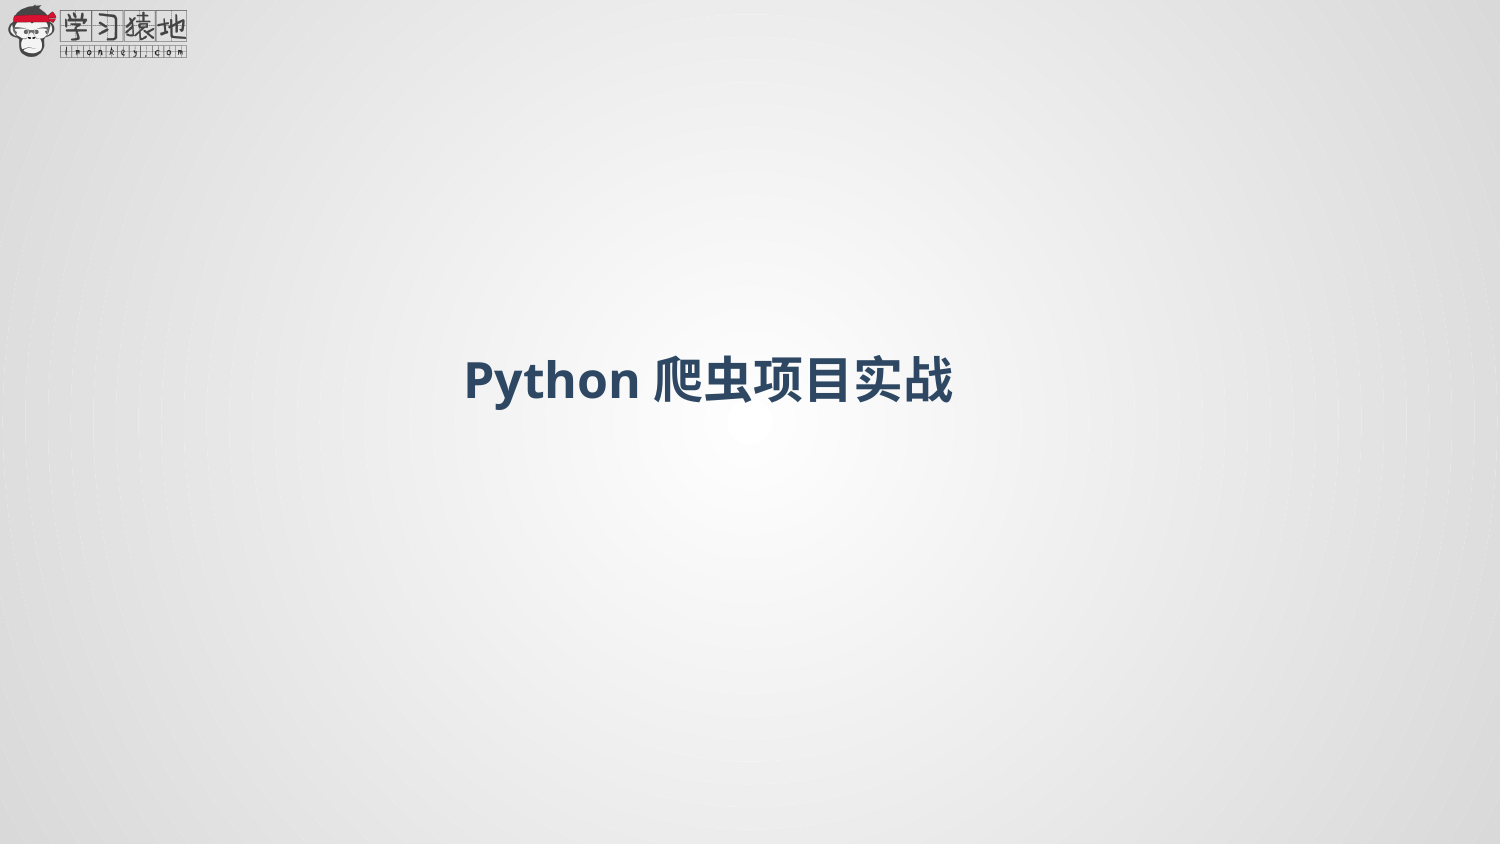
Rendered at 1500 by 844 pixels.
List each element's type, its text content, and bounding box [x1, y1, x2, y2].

text_box Python爬虫项目实战 [118, 311, 1146, 417]
picture [8, 4, 187, 58]
